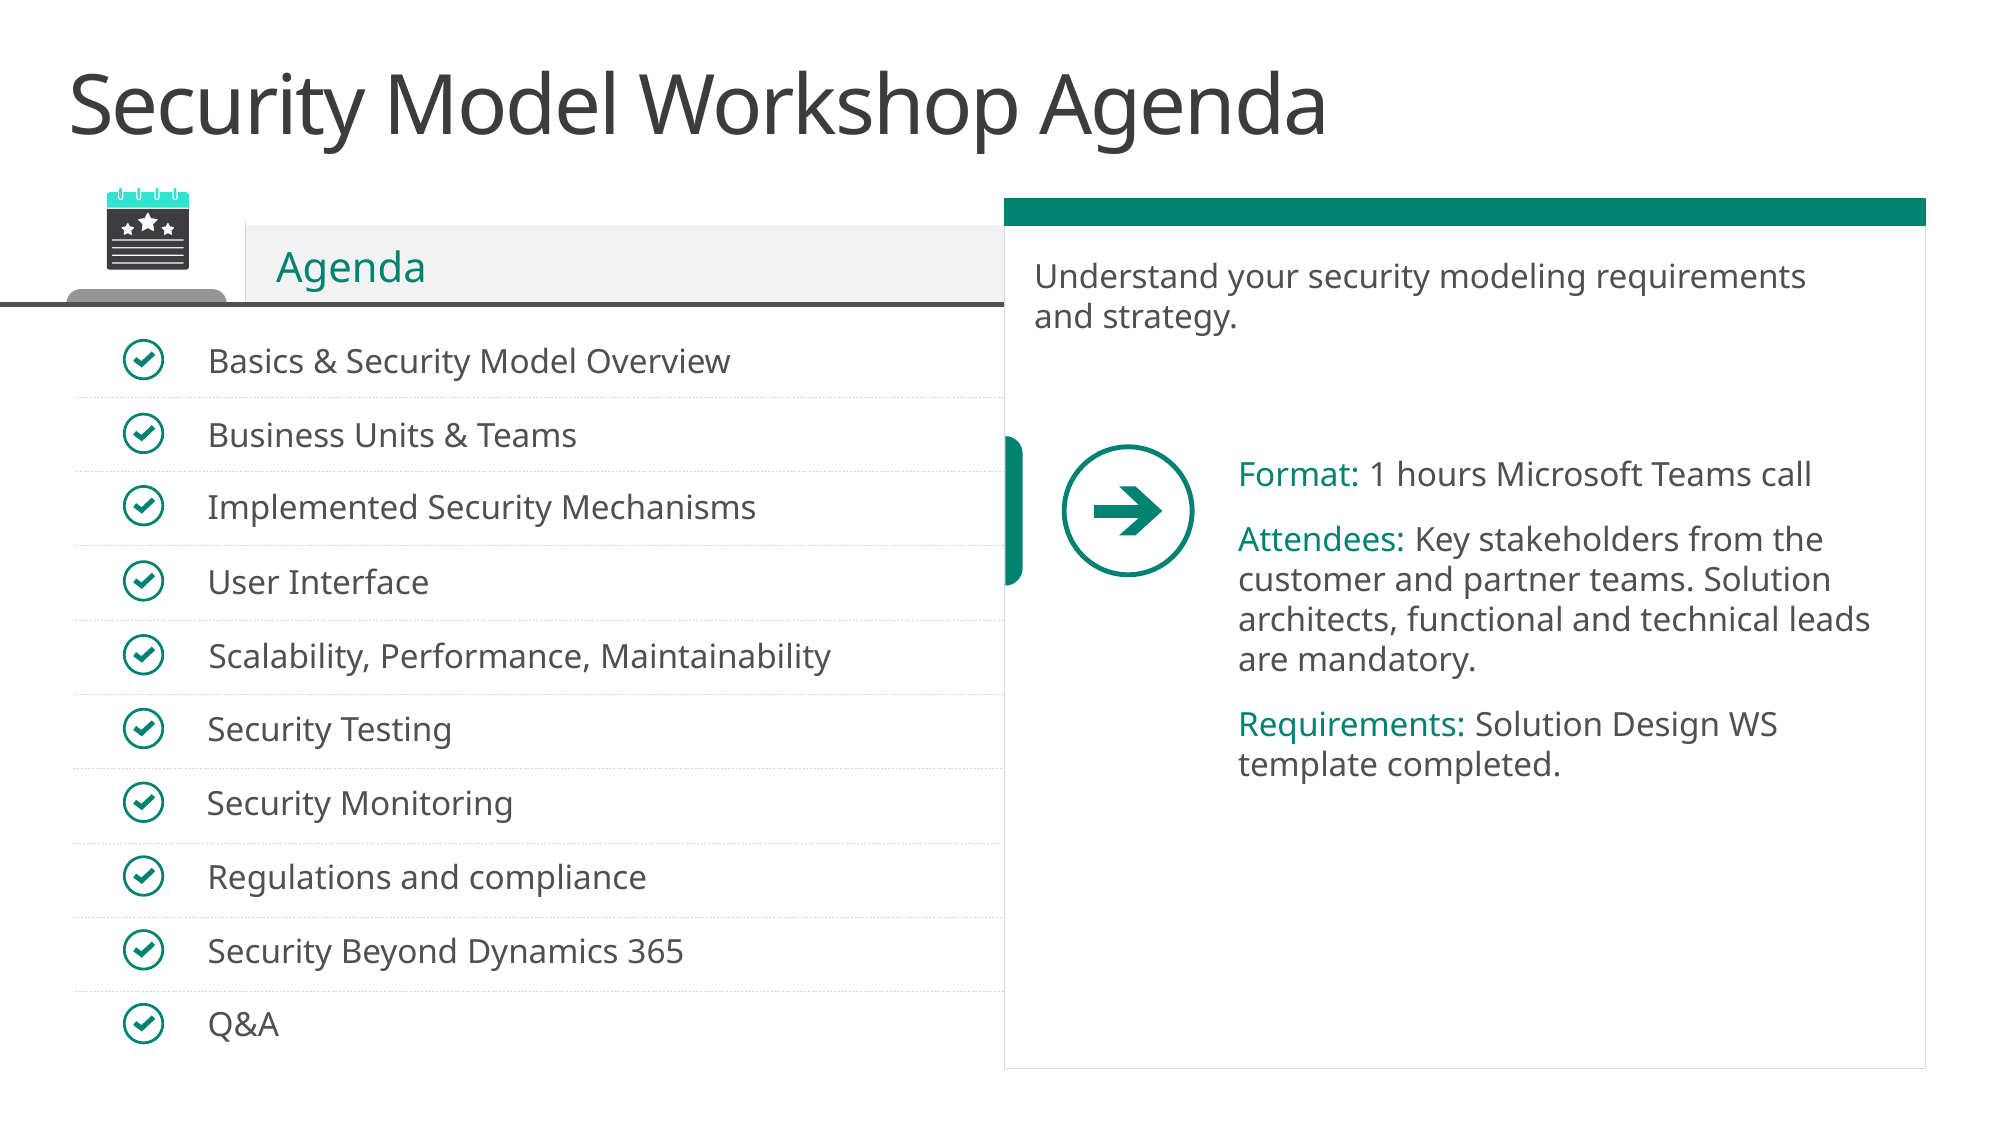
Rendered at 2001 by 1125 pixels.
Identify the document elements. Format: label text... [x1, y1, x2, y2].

text_box Security Monitoring [206, 775, 1004, 829]
text_box Implemented Security Mechanisms [207, 479, 1005, 533]
text_box Agenda [246, 225, 1003, 302]
text_box [1005, 436, 1023, 586]
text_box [1061, 444, 1195, 578]
text_box [65, 288, 228, 302]
text_box Business Units & Teams [207, 406, 1005, 461]
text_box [106, 187, 189, 270]
title Security Model Workshop Agenda [44, 47, 1957, 196]
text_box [122, 559, 165, 602]
text_box Understand your security modeling requirements and strategy. [1003, 226, 1926, 1070]
text_box Scalability, Performance, Maintainability [208, 628, 1006, 682]
text_box Security Beyond Dynamics 365 [207, 923, 1005, 977]
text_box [122, 633, 165, 676]
text_box Regulations and compliance [206, 849, 1004, 903]
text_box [122, 928, 165, 971]
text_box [122, 412, 165, 455]
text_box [122, 484, 165, 527]
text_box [122, 855, 165, 897]
text_box Format: 1 hours Microsoft Teams call Attendees: Key stakeholders from the customer and partner teams. Solution architects, functional and technical leads are mandatory. Requirements: Solution Design WS template completed. [1208, 438, 1925, 712]
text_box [122, 707, 165, 750]
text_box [122, 781, 165, 824]
text_box Security Testing [206, 701, 1004, 756]
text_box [122, 1002, 165, 1045]
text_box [122, 338, 165, 381]
text_box Basics & Security Model Overview [207, 333, 1005, 387]
text_box User Interface [206, 554, 1004, 608]
text_box [1003, 198, 1926, 226]
text_box Q&A [207, 996, 1005, 1051]
